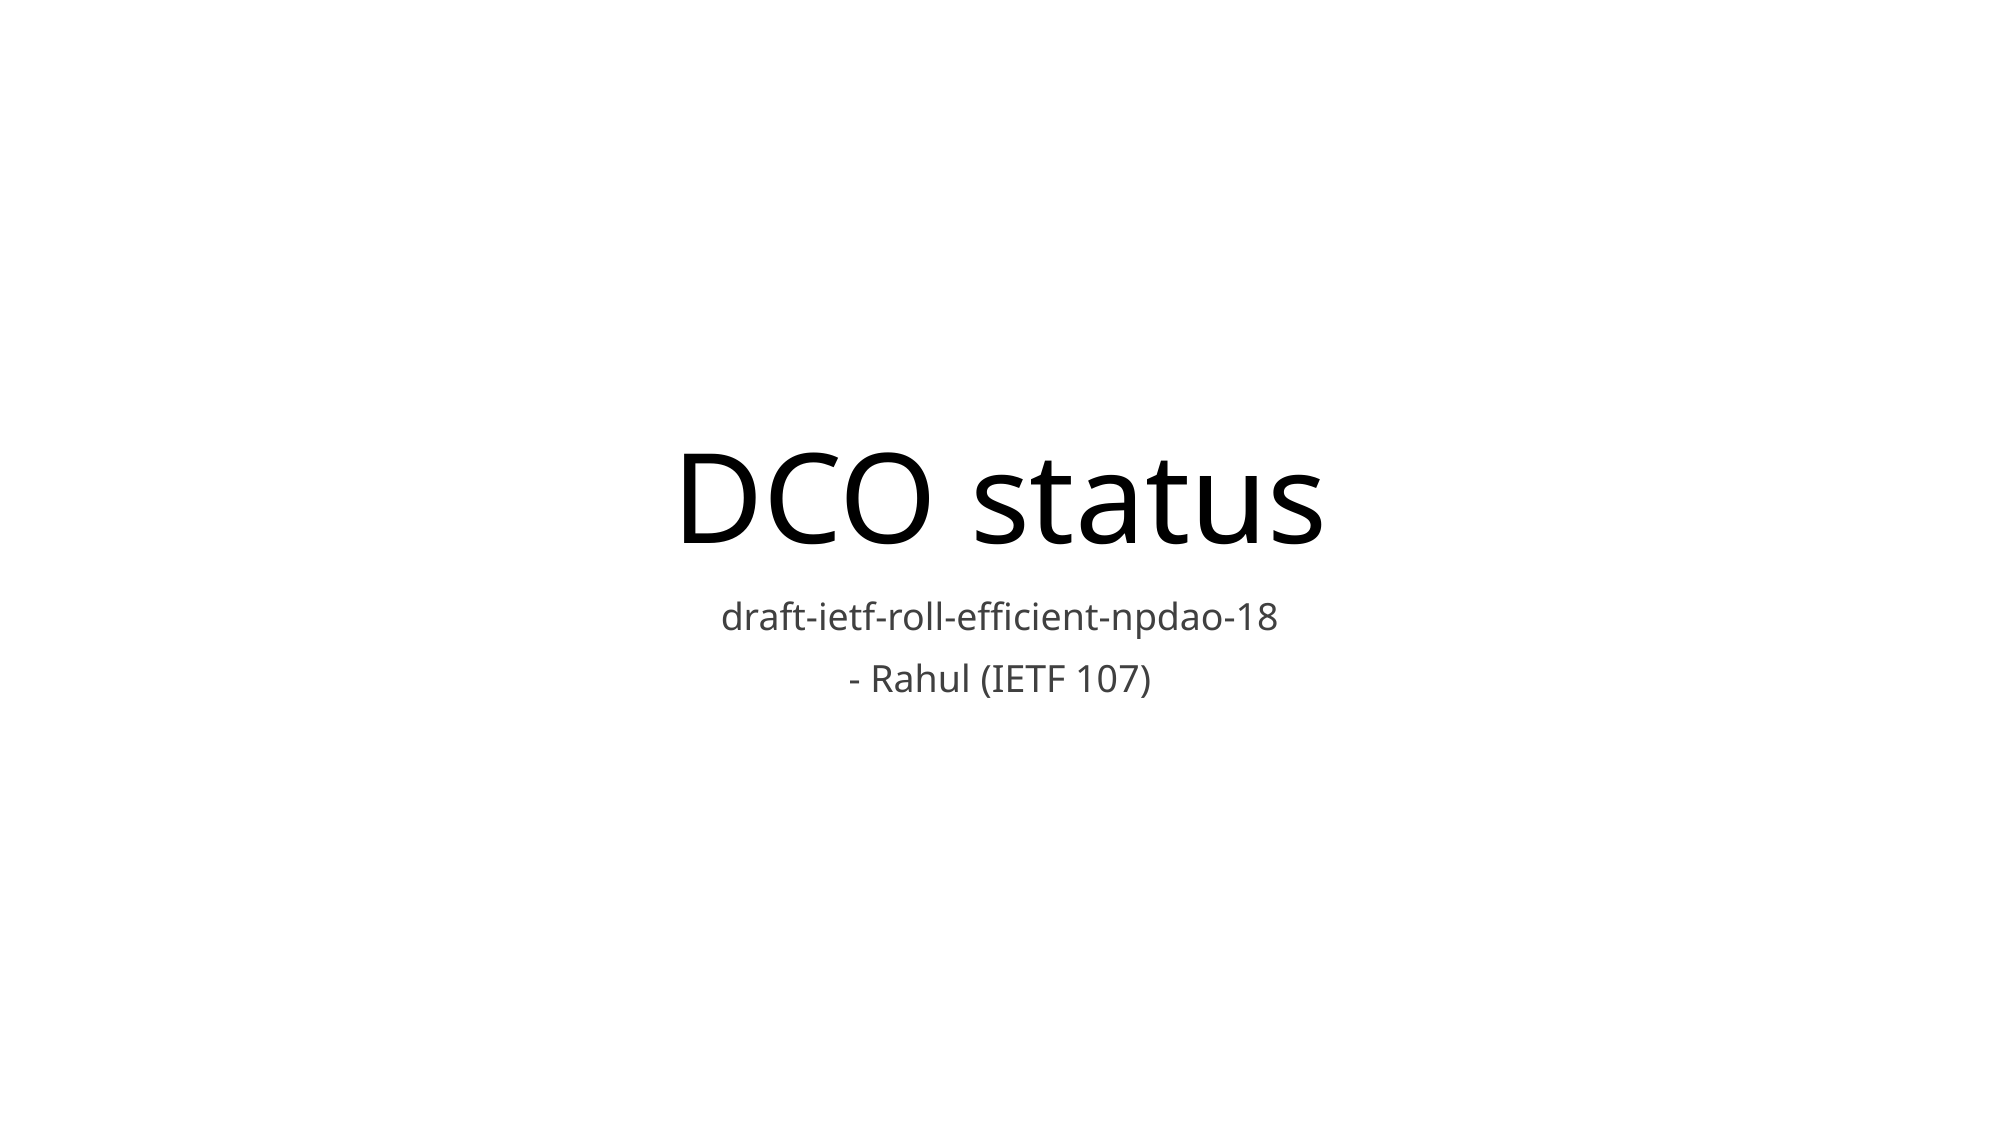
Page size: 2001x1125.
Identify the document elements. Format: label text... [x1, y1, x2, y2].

subtitle draft-ietf-roll-efficient-npdao-18 - Rahul (IETF 107) [249, 590, 1750, 863]
title DCO status [249, 217, 1750, 576]
